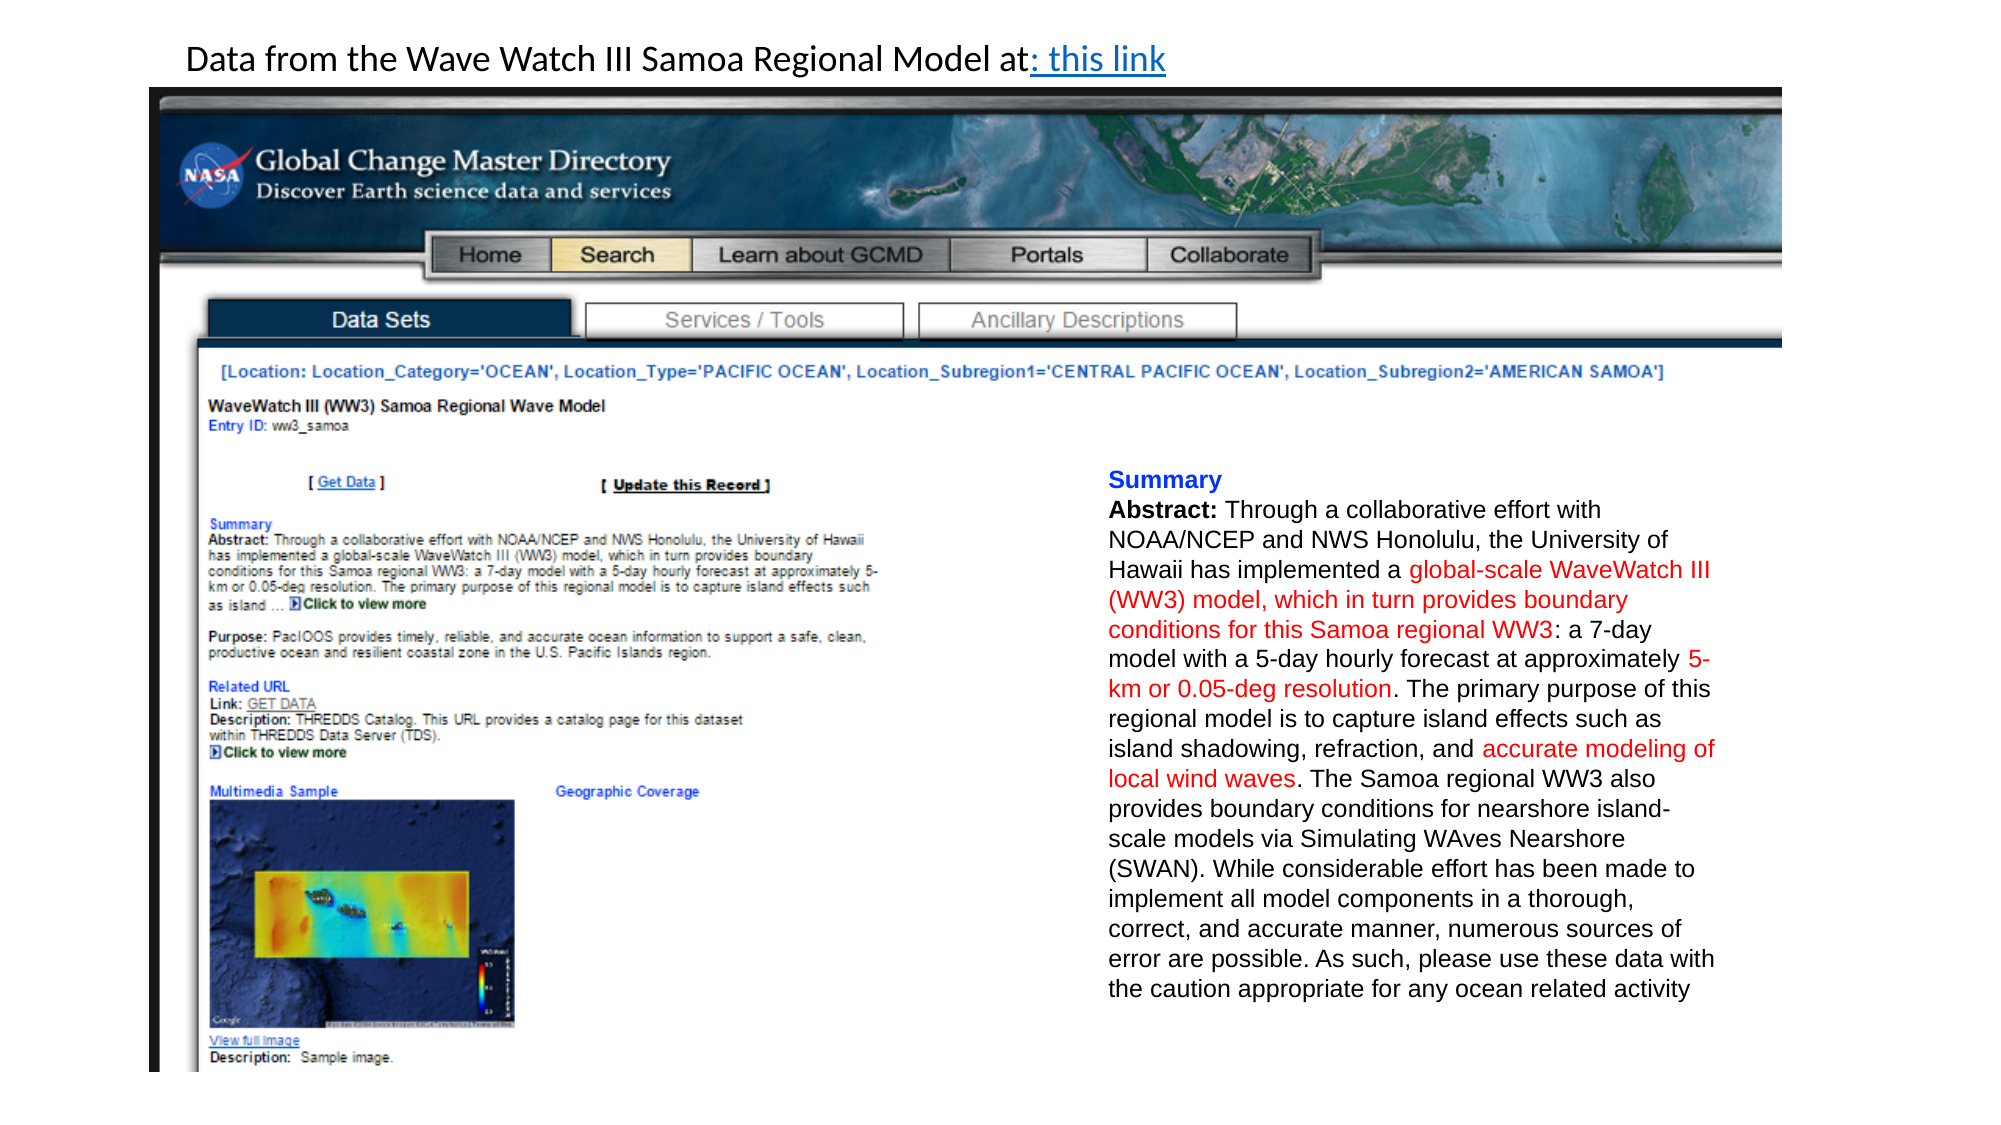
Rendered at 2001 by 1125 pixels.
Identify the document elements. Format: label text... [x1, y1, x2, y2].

picture [149, 87, 1782, 1072]
text_box Data from the Wave Watch III Samoa Regional Model at: this link [171, 26, 1182, 87]
